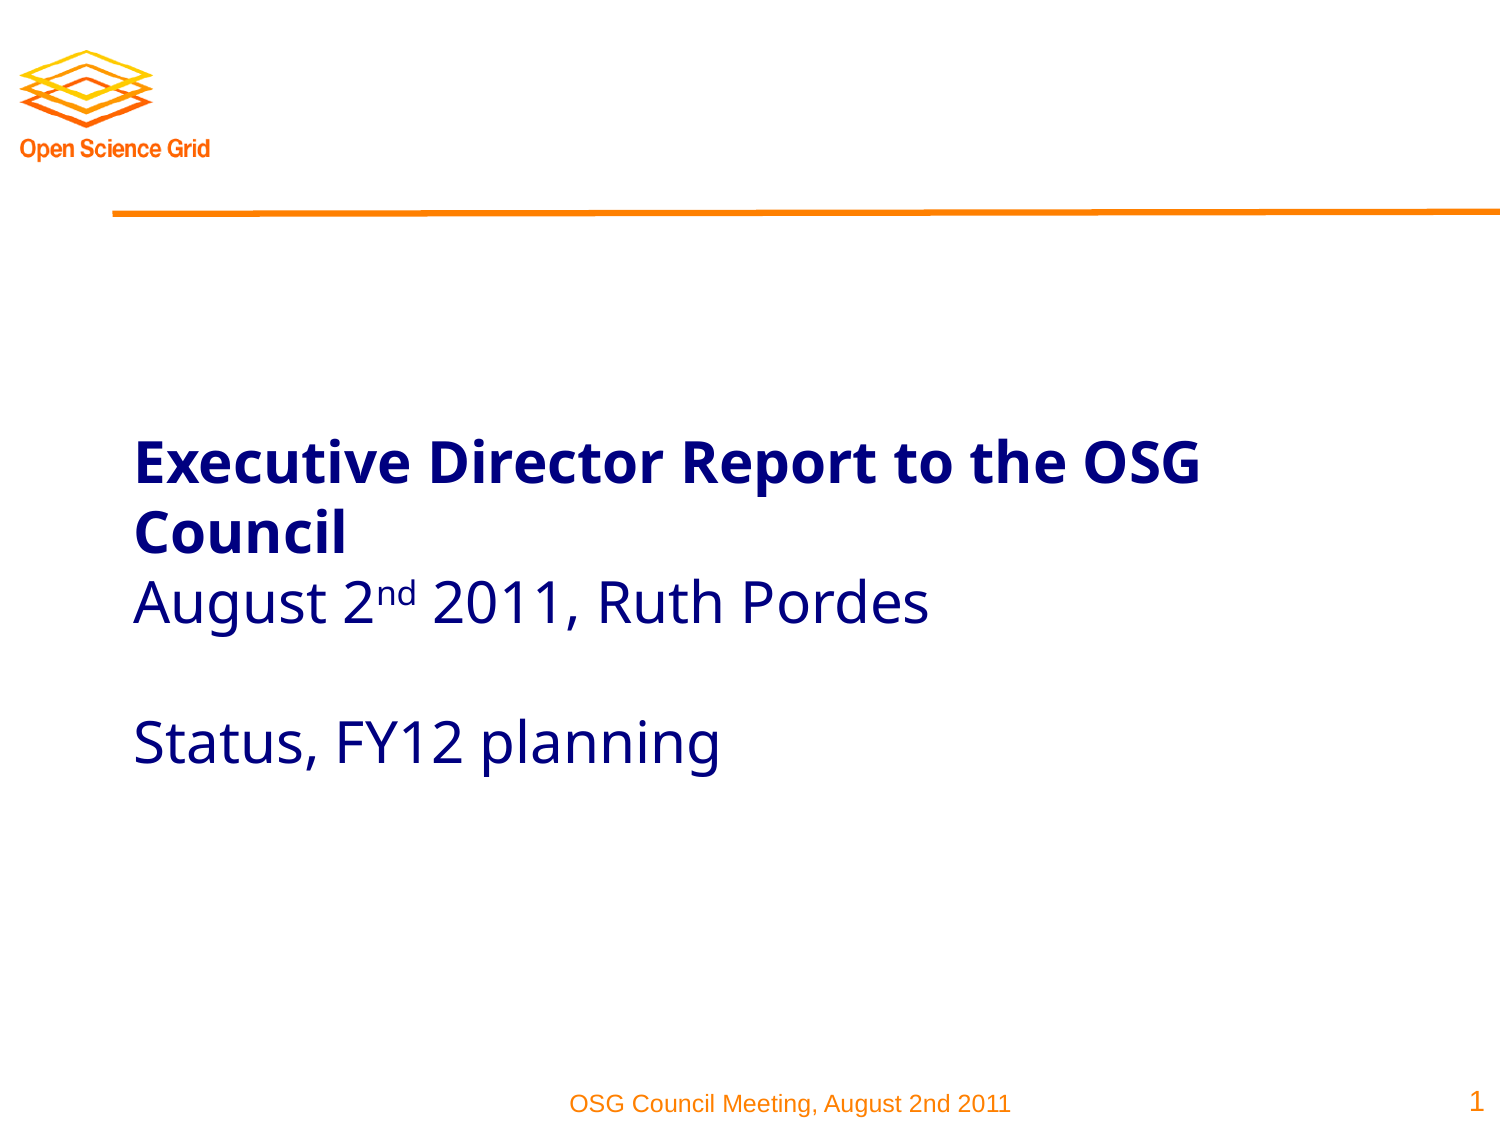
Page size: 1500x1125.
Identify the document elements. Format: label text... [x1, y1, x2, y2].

list Executive Director Report to the OSG Council August 2nd 2011, Ruth Pordes Status, FY12 planning [118, 476, 1394, 724]
slide_number 1 [1430, 1049, 1500, 1125]
picture [0, 27, 229, 179]
